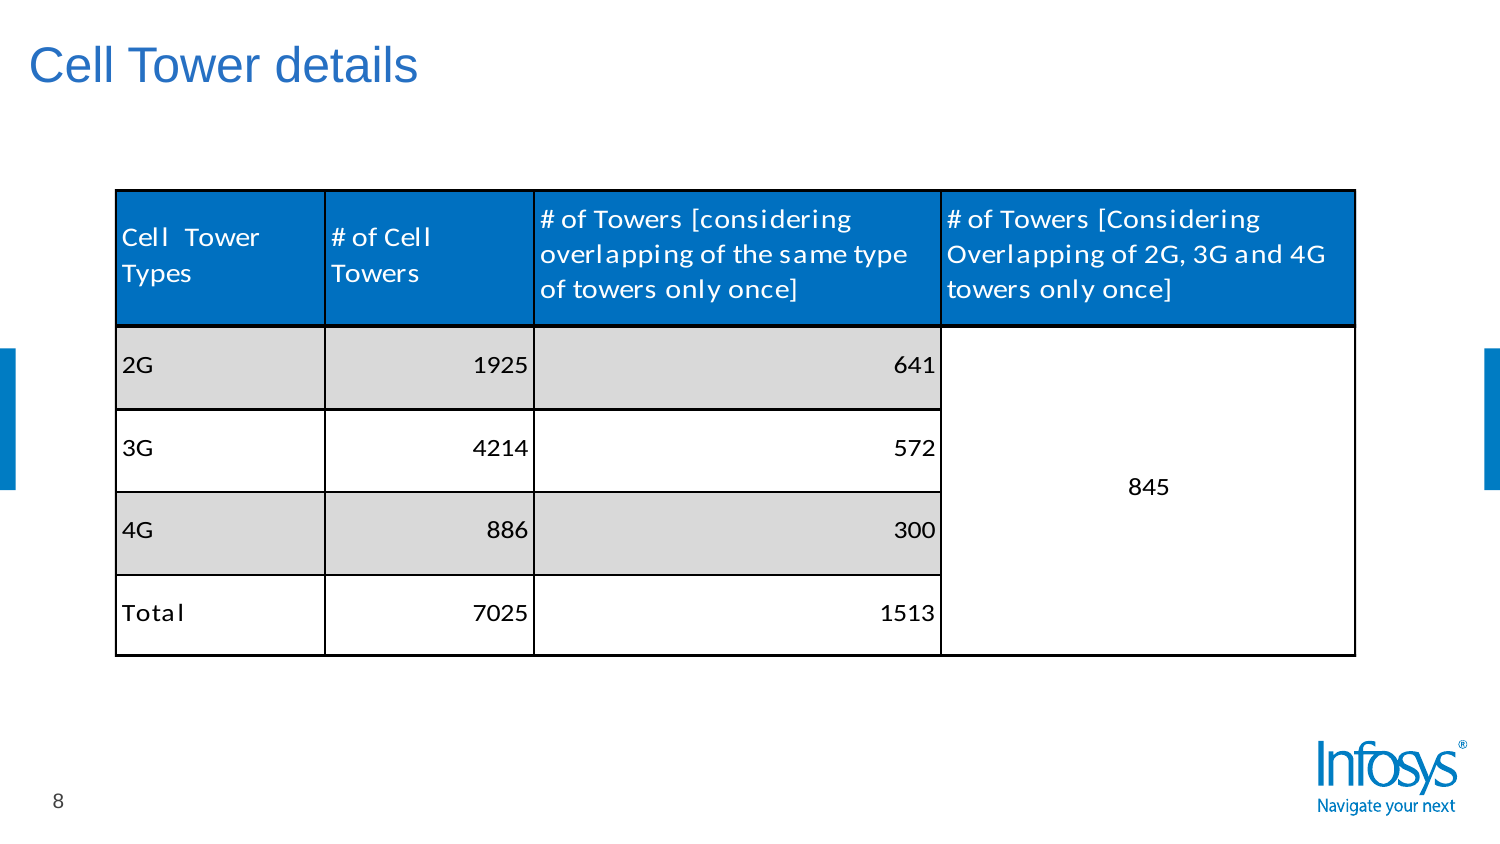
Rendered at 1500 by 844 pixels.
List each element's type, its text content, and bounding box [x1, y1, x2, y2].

title Cell Tower details [13, 24, 1500, 99]
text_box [114, 189, 1359, 659]
slide_number 8 [37, 780, 115, 826]
